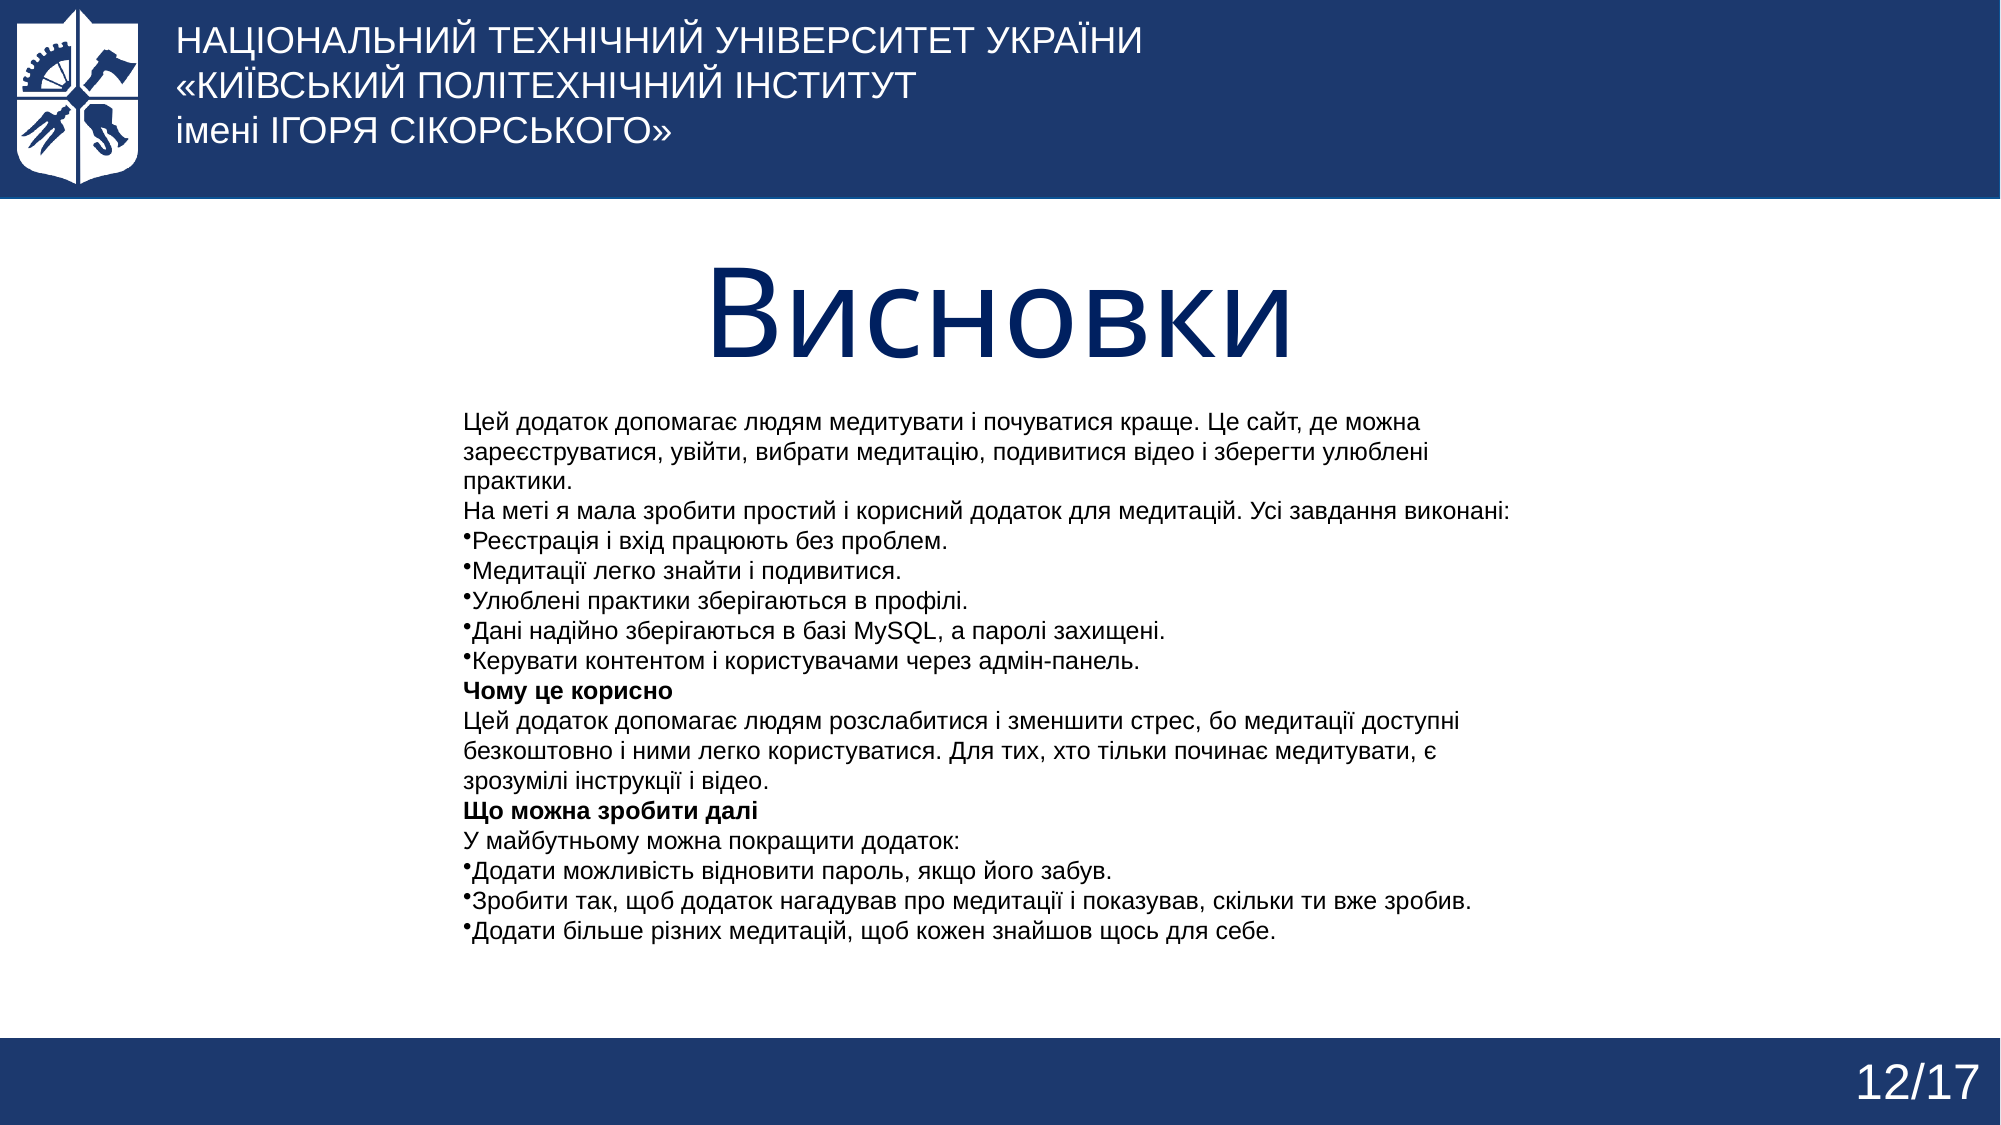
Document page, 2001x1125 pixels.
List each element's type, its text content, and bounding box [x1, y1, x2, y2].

text_box 12/17 [1830, 1041, 1996, 1117]
text_box НАЦІОНАЛЬНИЙ ТЕХНІЧНИЙ УНІВЕРСИТЕТ УКРАЇНИ «КИЇВСЬКИЙ ПОЛІТЕХНІЧНИЙ ІНСТИТУТ імені ІГОРЯ СІКОРСЬКОГО» [160, 8, 1160, 159]
picture [17, 9, 138, 184]
subtitle Цей додаток допомагає людям медитувати і почуватися краще. Це сайт, де можна зареєструватися, увійти, вибрати медитацію, подивитися відео і зберегти улюблені практики. На меті я мала зробити простий і корисний додаток для медитацій. Усі завдання виконані: Реєстрація і вхід працюють без проблем. Медитації легко знайти і подивитися. Улюблені практики зберігаються в профілі. Дані надійно зберігаються в базі MySQL, а паролі захищені. Керувати контентом і користувачами через адмін-панель. Чому це корисно Цей додаток допомагає людям розслабитися і зменшити стрес, бо медитації доступні безкоштовно і ними легко користуватися. Для тих, хто тільки починає медитувати, є зрозумілі інструкції і відео. Що можна зробити далі У майбутньому можна покращити додаток: Додати можливість відновити пароль, якщо його забув. Зробити так, щоб додаток нагадував про медитації і показував, скільки ти вже зробив. Додати більше різних медитацій, щоб кожен знайшов щось для себе. [448, 340, 1552, 1009]
title Висновки [249, 231, 1750, 383]
